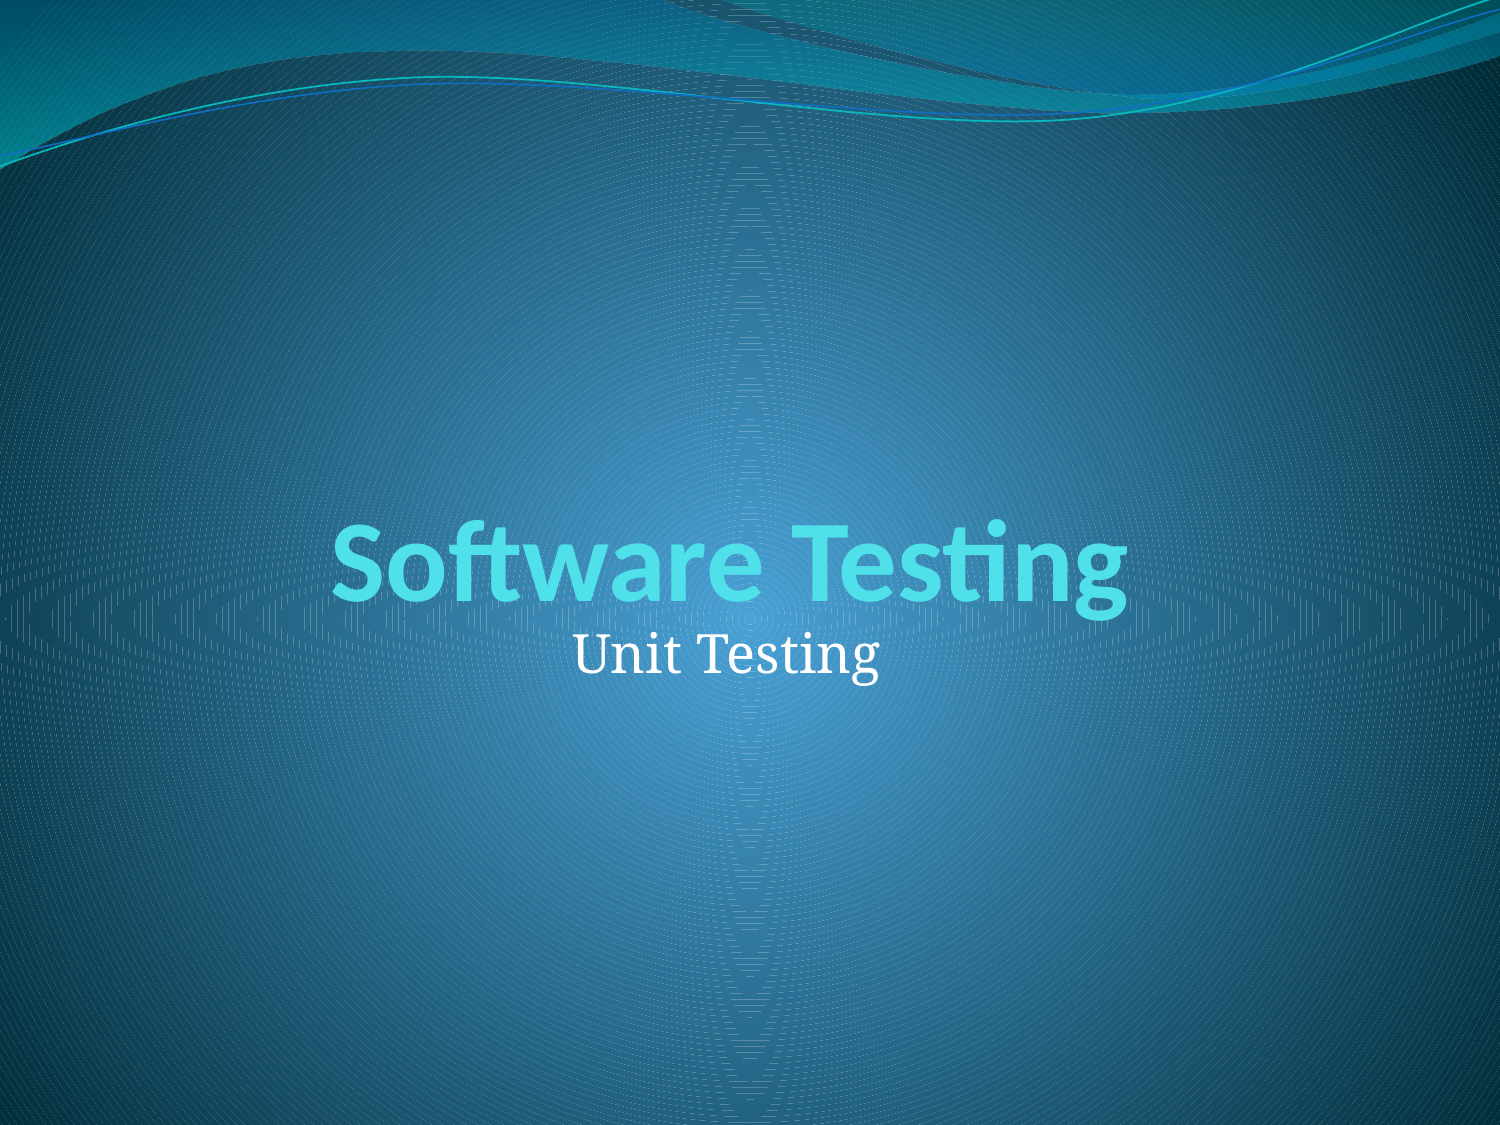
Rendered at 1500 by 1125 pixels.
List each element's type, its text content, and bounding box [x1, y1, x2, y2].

subtitle Unit Testing [87, 612, 1376, 921]
title Software Testing [87, 324, 1376, 612]
